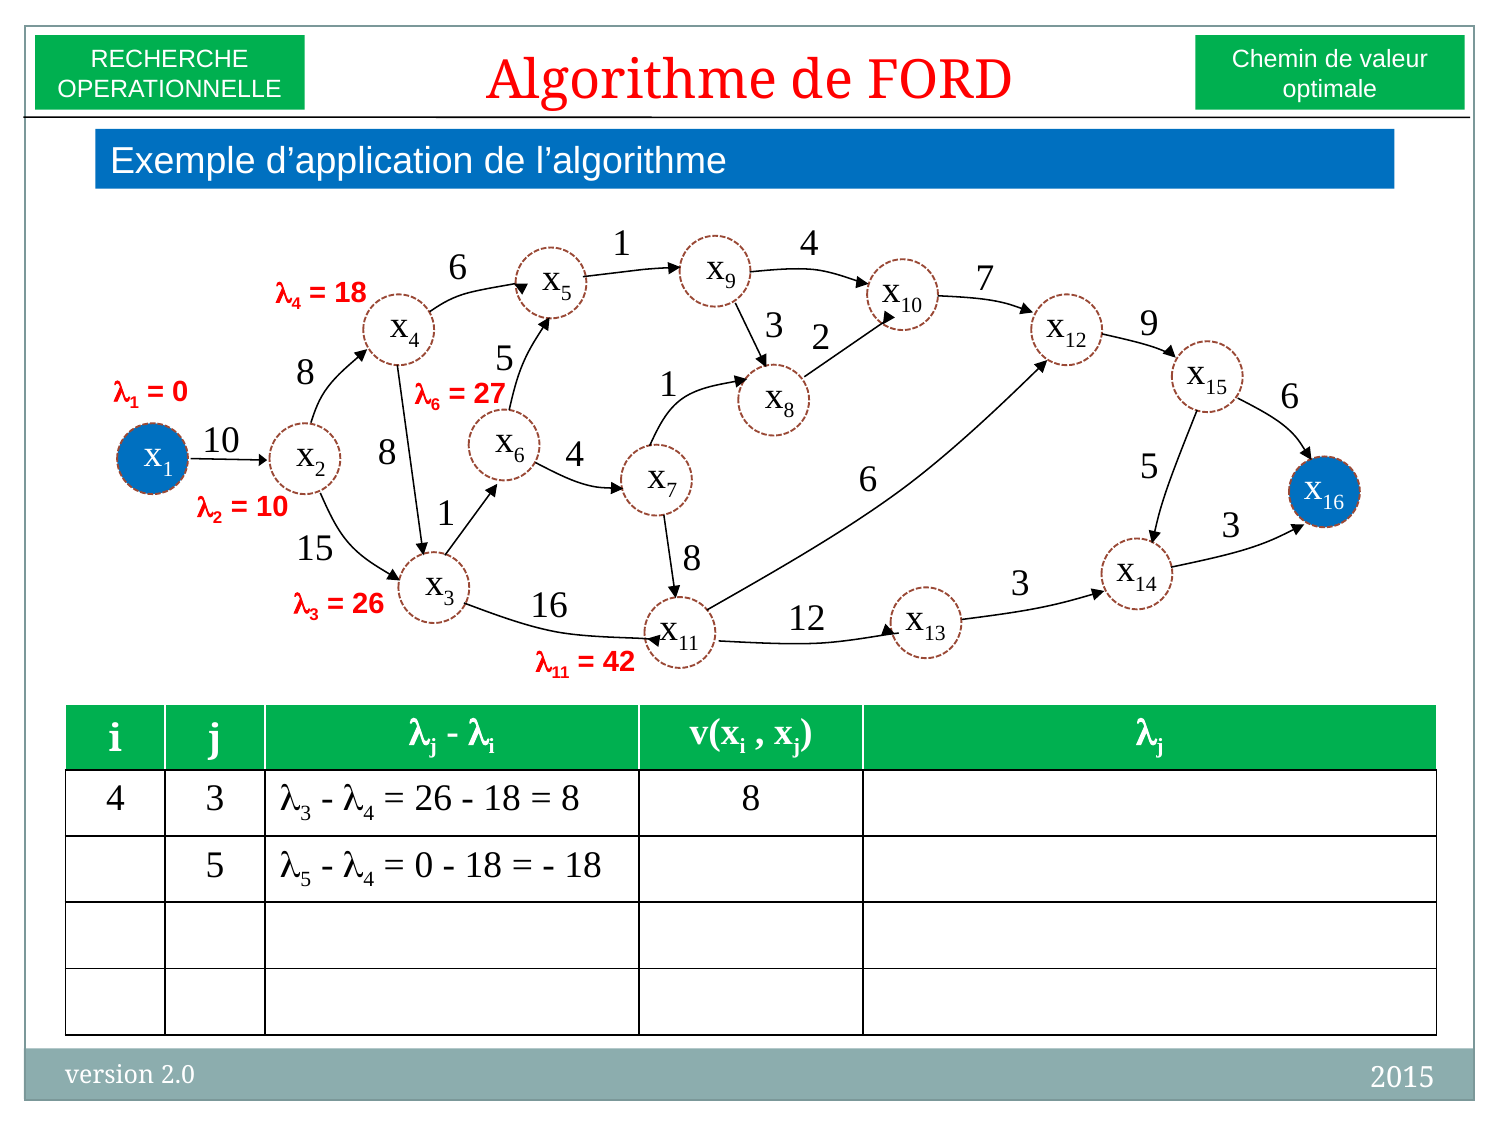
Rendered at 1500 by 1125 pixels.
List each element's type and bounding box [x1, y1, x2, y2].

table_cell [864, 903, 1436, 968]
table_cell [640, 771, 862, 835]
table_cell [166, 771, 264, 835]
table_cell [66, 969, 164, 1034]
text_box [35, 35, 305, 110]
table_cell [266, 969, 638, 1034]
table_cell [266, 771, 638, 835]
title [316, 37, 1184, 116]
slide_number [950, 1050, 1450, 1111]
table_cell [266, 903, 638, 968]
table_header [640, 705, 862, 769]
text_box [1195, 35, 1465, 110]
table_cell [166, 903, 264, 968]
table_cell [66, 837, 164, 901]
table_header [266, 705, 638, 769]
table_cell [66, 771, 164, 835]
text_box [95, 128, 1395, 189]
table_header [166, 705, 264, 769]
table_cell [864, 837, 1436, 901]
table_cell [640, 969, 862, 1034]
footer [50, 1051, 638, 1112]
table_cell [864, 969, 1436, 1034]
table_cell [166, 837, 264, 901]
table_cell [640, 903, 862, 968]
table_cell [166, 969, 264, 1034]
table_cell [864, 771, 1436, 835]
text_box [90, 210, 1372, 690]
table_cell [66, 903, 164, 968]
table_cell [266, 837, 638, 901]
table_header [66, 705, 164, 769]
table_cell [640, 837, 862, 901]
table_header [864, 705, 1436, 769]
